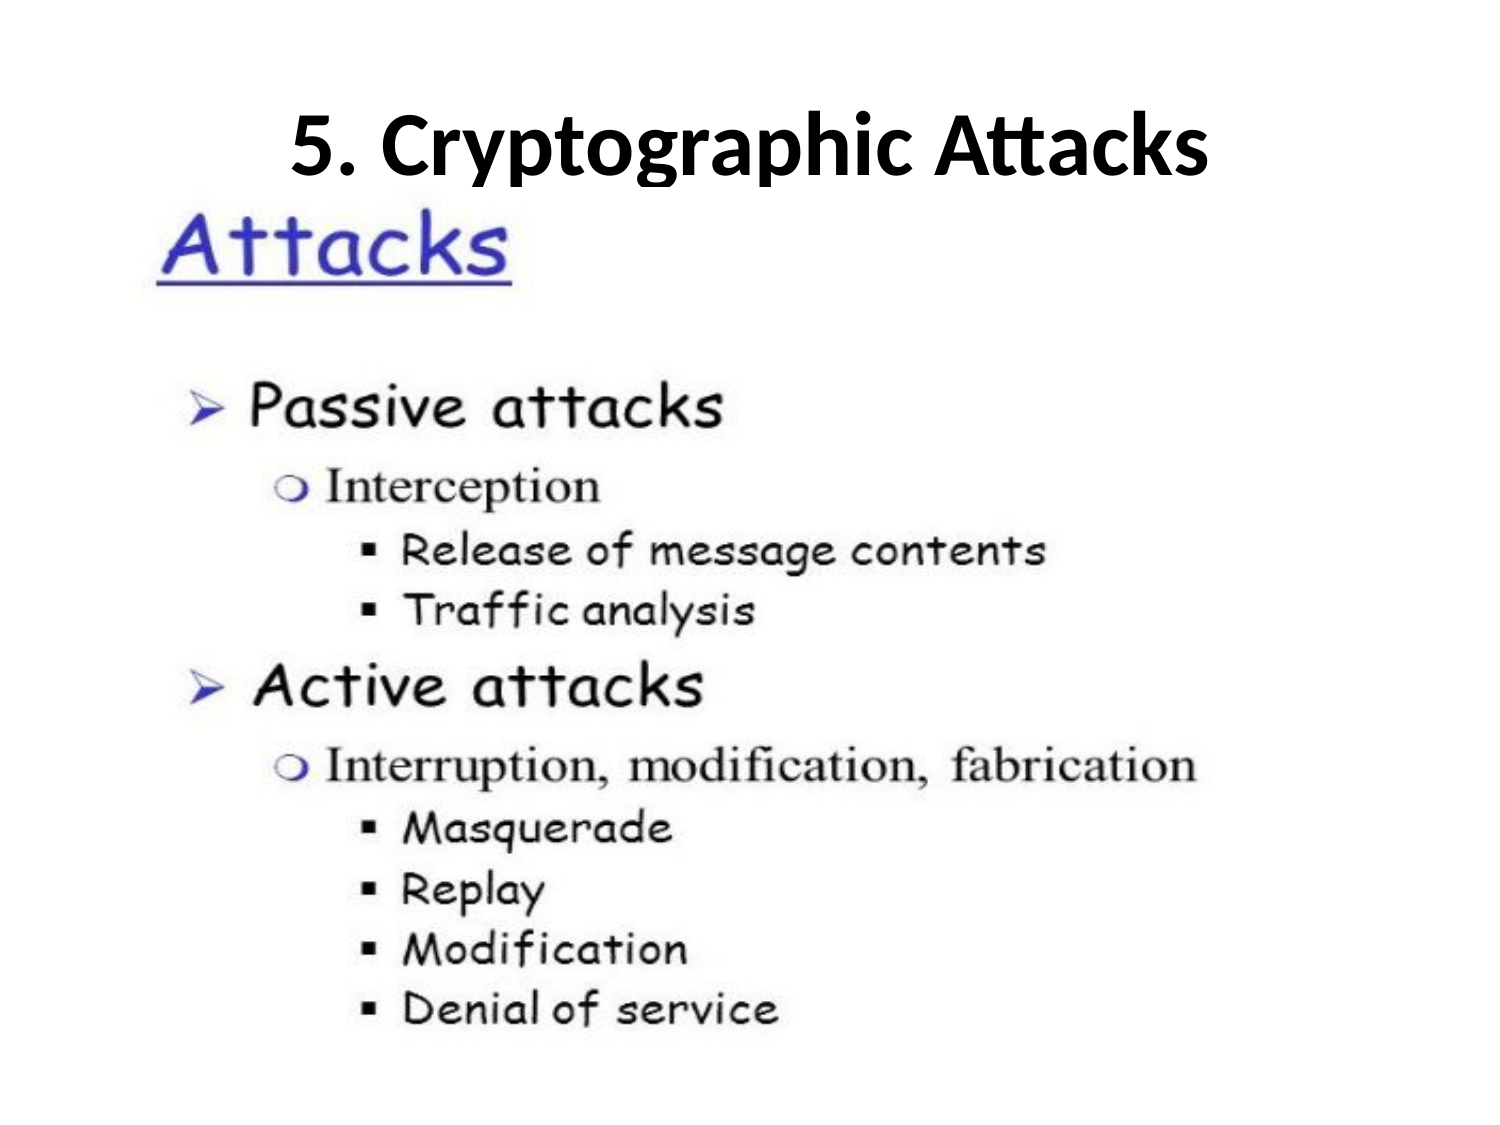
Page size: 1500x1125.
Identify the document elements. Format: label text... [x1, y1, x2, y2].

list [124, 187, 1288, 1076]
title 5. Cryptographic Attacks [75, 45, 1425, 233]
